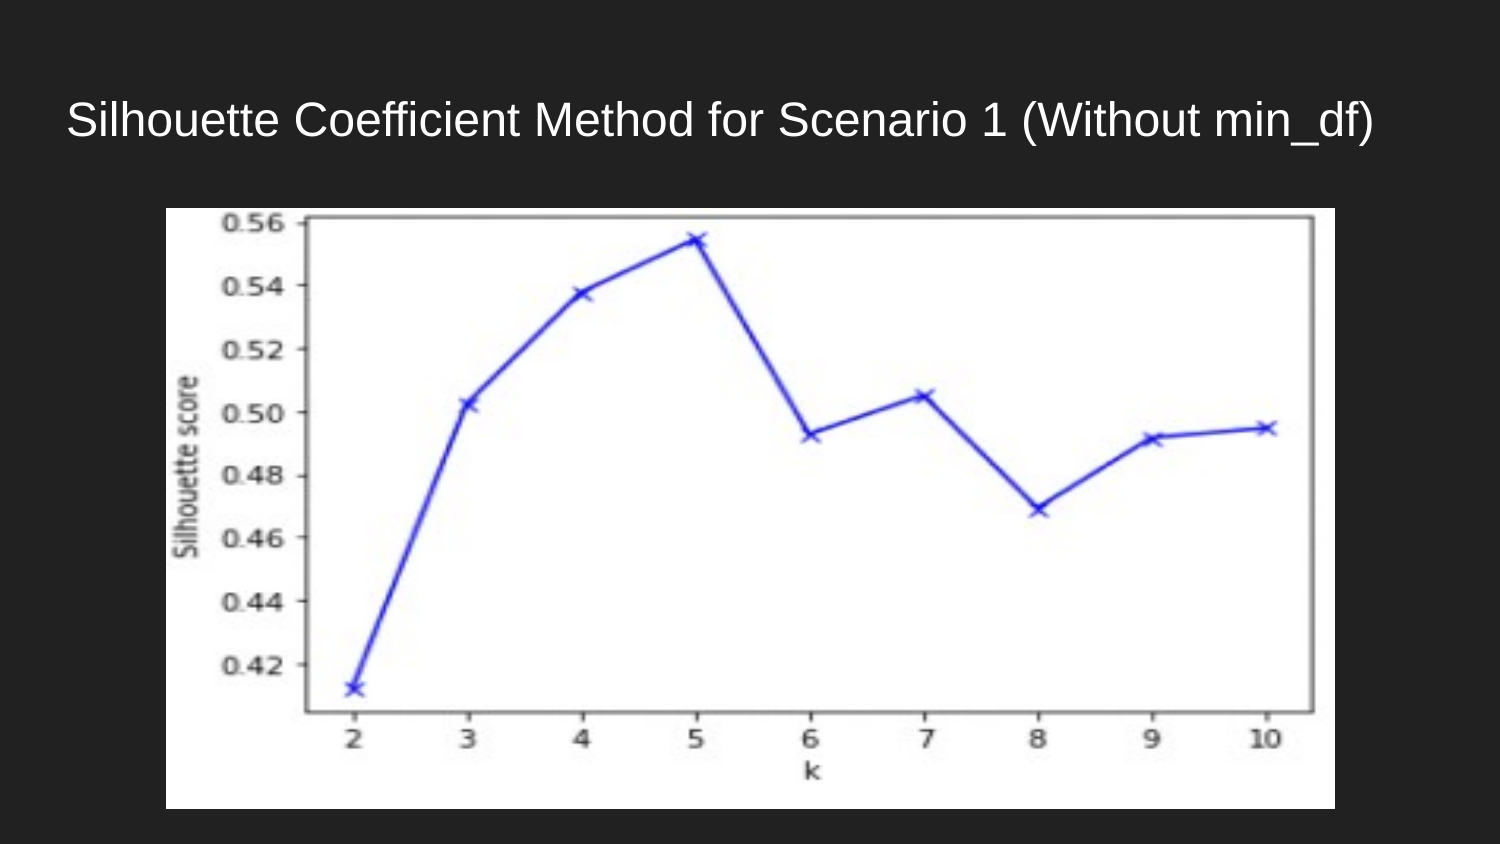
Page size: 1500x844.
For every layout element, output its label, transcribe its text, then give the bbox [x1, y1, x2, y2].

picture [166, 208, 1335, 809]
title Silhouette Coefficient Method for Scenario 1 (Without min_df) [51, 72, 1449, 167]
